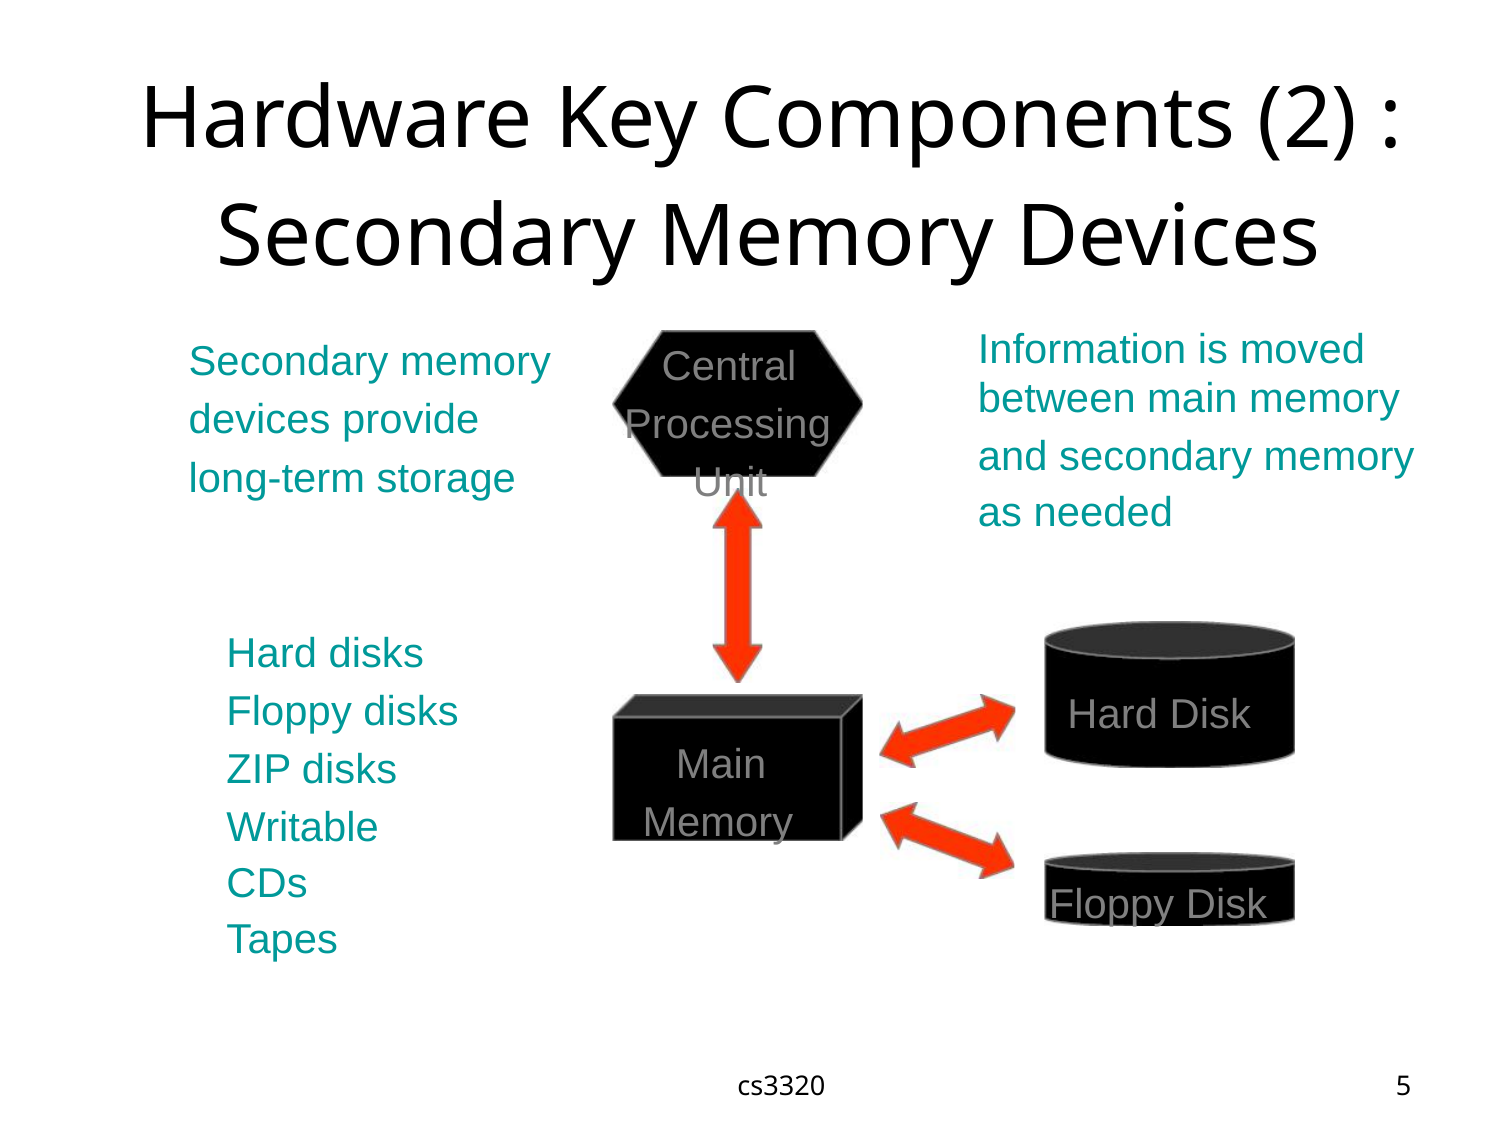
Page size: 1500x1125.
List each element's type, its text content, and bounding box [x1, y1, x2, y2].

text_box [612, 330, 863, 336]
text_box cs3320 [737, 1070, 872, 1103]
text_box Hardware Key Components (2) : Secondary Memory Devices [139, 69, 1500, 286]
text_box Central Processing Unit [624, 336, 914, 506]
text_box Hard Disk [1067, 684, 1334, 737]
text_box 5 [1395, 1070, 1454, 1103]
text_box [1044, 621, 1295, 768]
text_box [880, 802, 1015, 879]
text_box Floppy Disk [1048, 874, 1354, 927]
text_box between main memory and secondary memory as needed [977, 368, 1500, 535]
text_box [712, 506, 763, 683]
text_box Tapes [226, 910, 412, 963]
text_box Main Memory [642, 735, 875, 846]
text_box Information is moved [977, 319, 1500, 368]
text_box [879, 694, 1016, 769]
text_box [612, 694, 863, 841]
text_box Secondary memory devices provide long-term storage [188, 332, 655, 501]
text_box Hard disks Floppy disks ZIP disks Writable CDs [226, 623, 572, 907]
text_box [1044, 852, 1295, 926]
